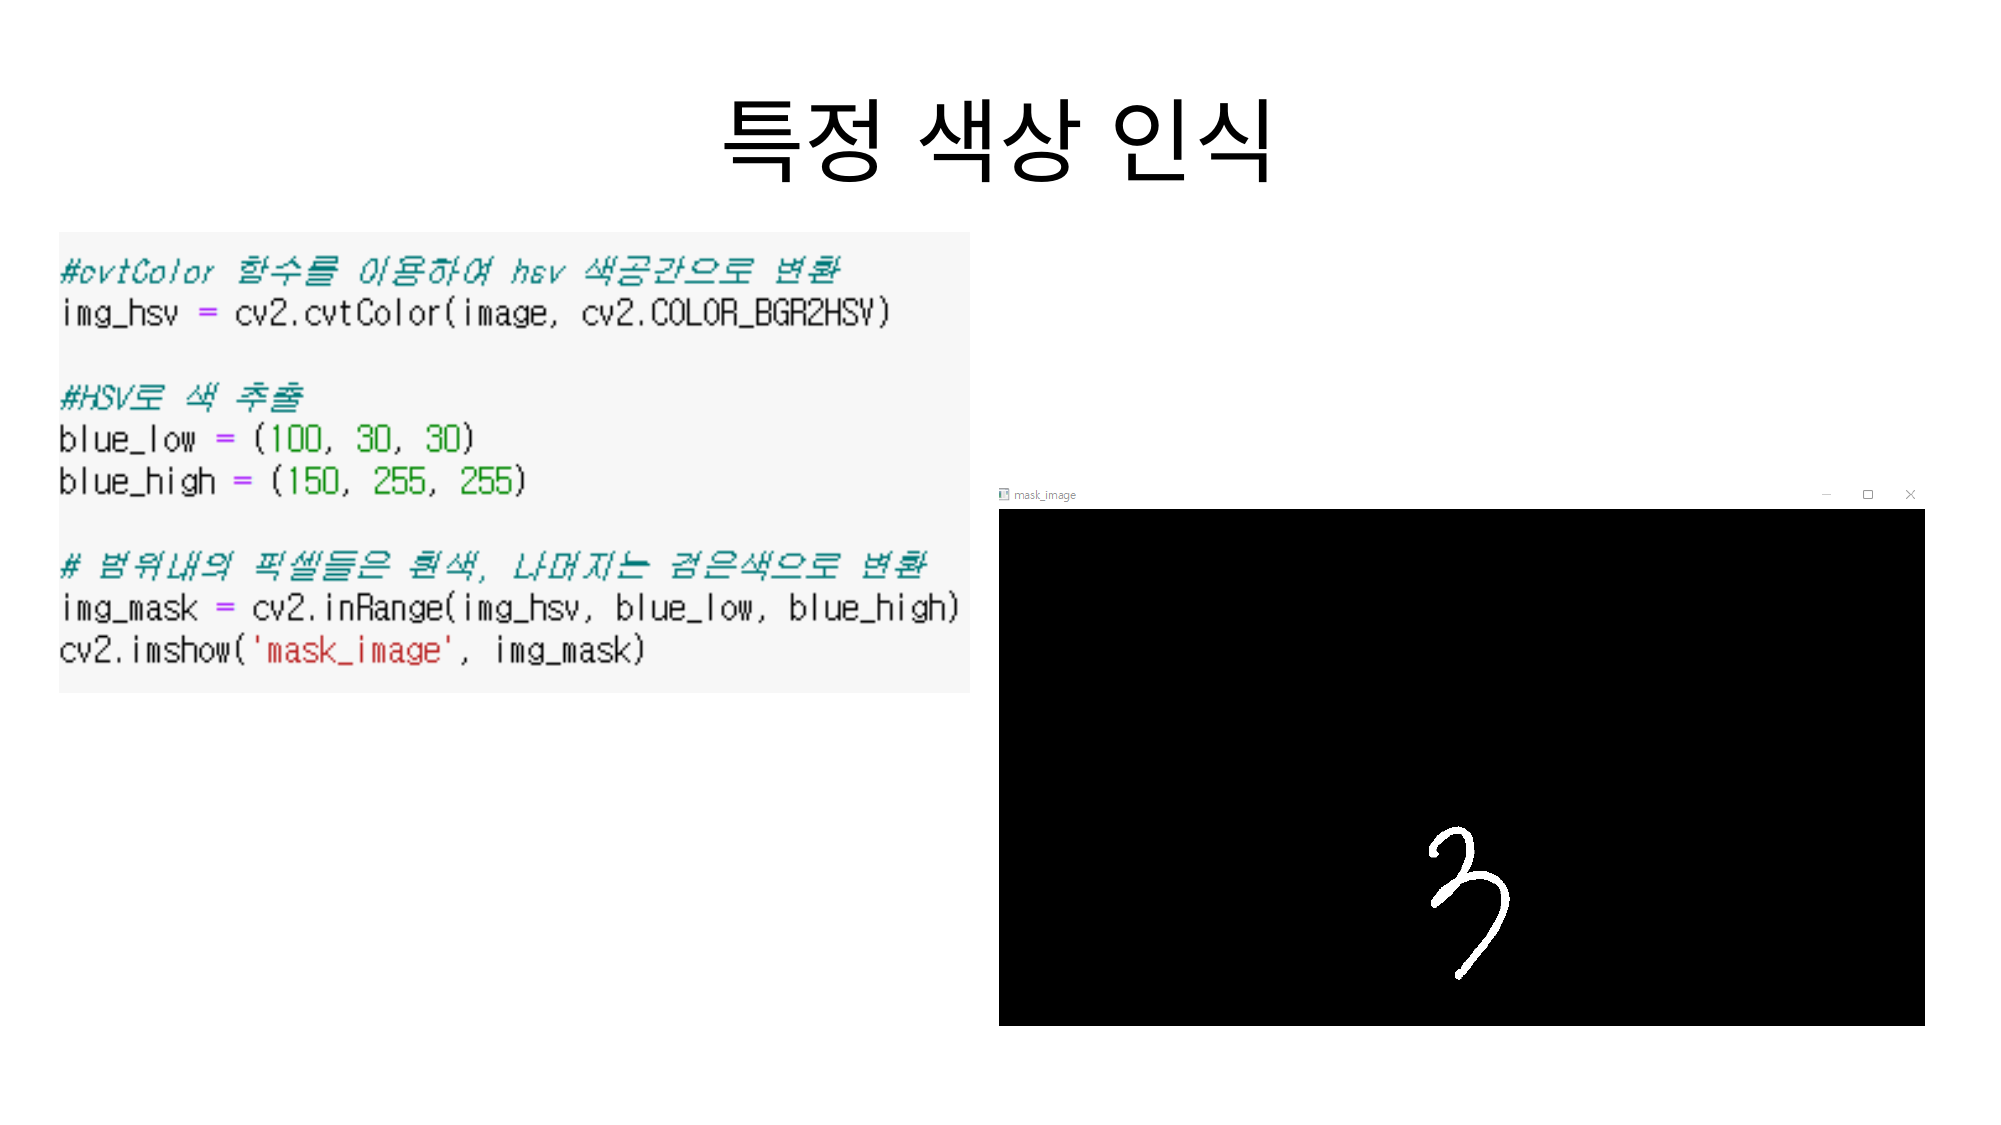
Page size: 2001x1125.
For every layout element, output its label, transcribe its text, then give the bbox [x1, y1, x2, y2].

picture [58, 231, 971, 694]
picture [999, 482, 1925, 1026]
title 특정 색상 인식 [99, 45, 1900, 233]
